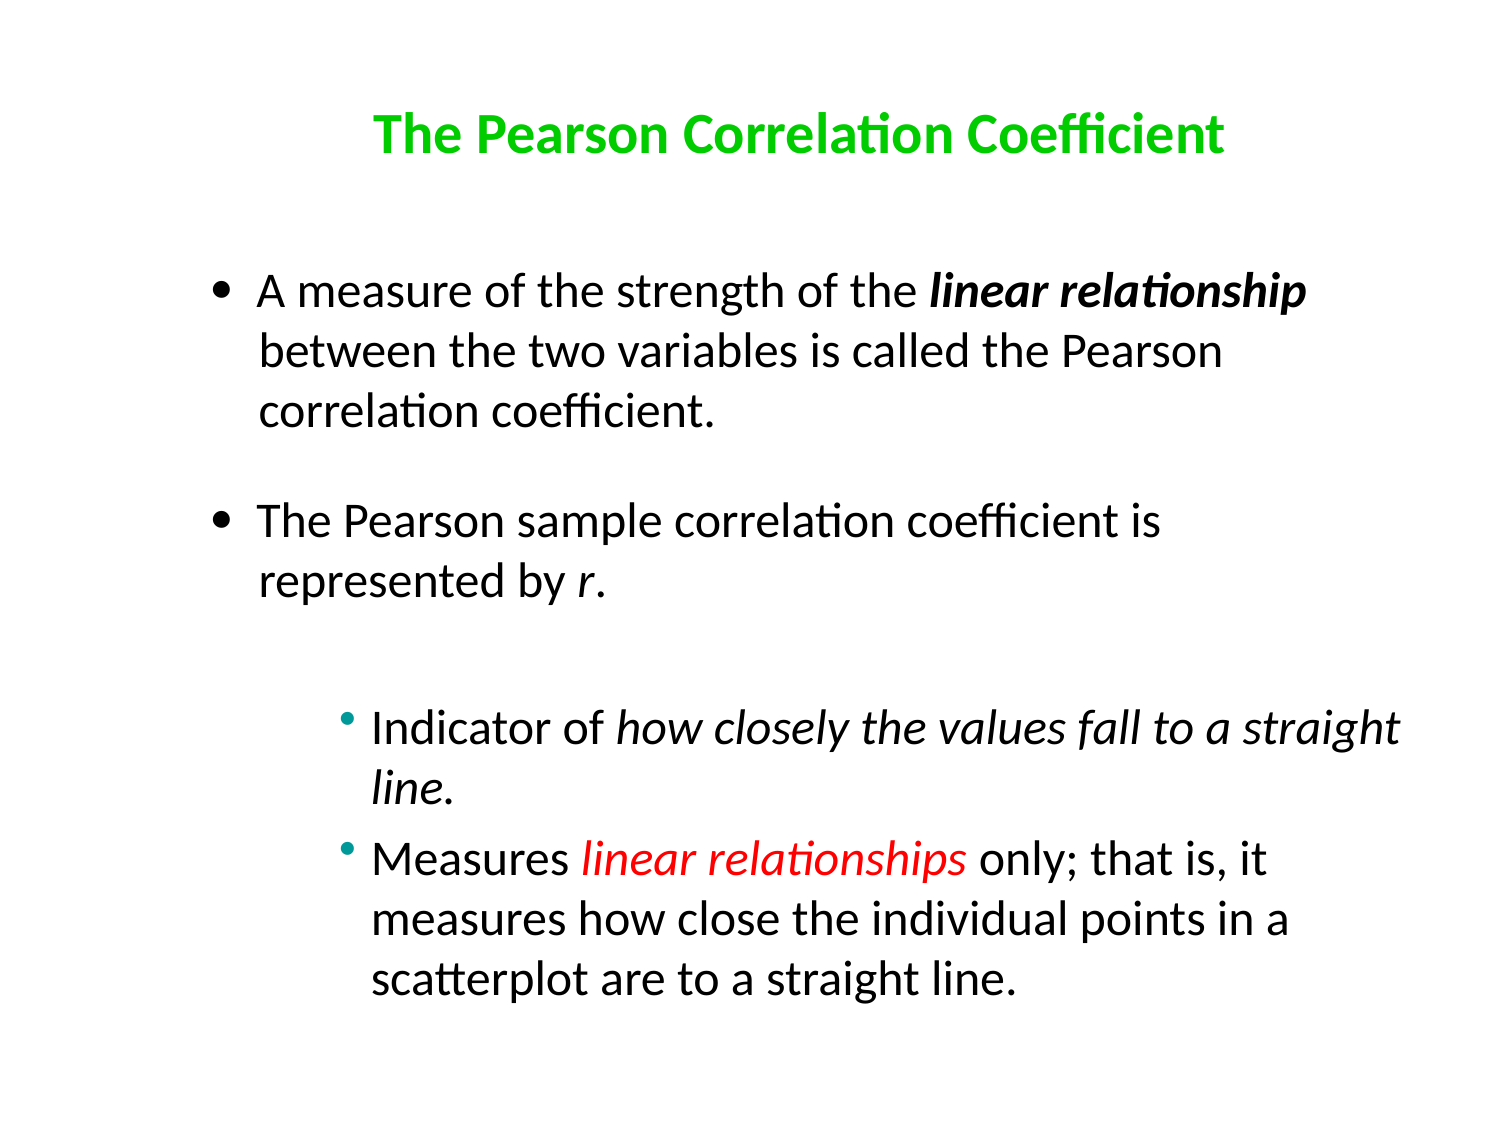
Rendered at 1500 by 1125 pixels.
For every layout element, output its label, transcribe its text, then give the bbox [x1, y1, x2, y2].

text_box The Pearson Correlation Coefficient [237, 87, 1363, 188]
text_box  A measure of the strength of the linear relationship between the two variables is called the Pearson correlation coefficient.  The Pearson sample correlation coefficient is represented by r. [187, 249, 1450, 588]
text_box Indicator of how closely the values fall to a straight line. Measures linear relationships only; that is, it measures how close the individual points in a scatterplot are to a straight line. [324, 687, 1450, 1013]
